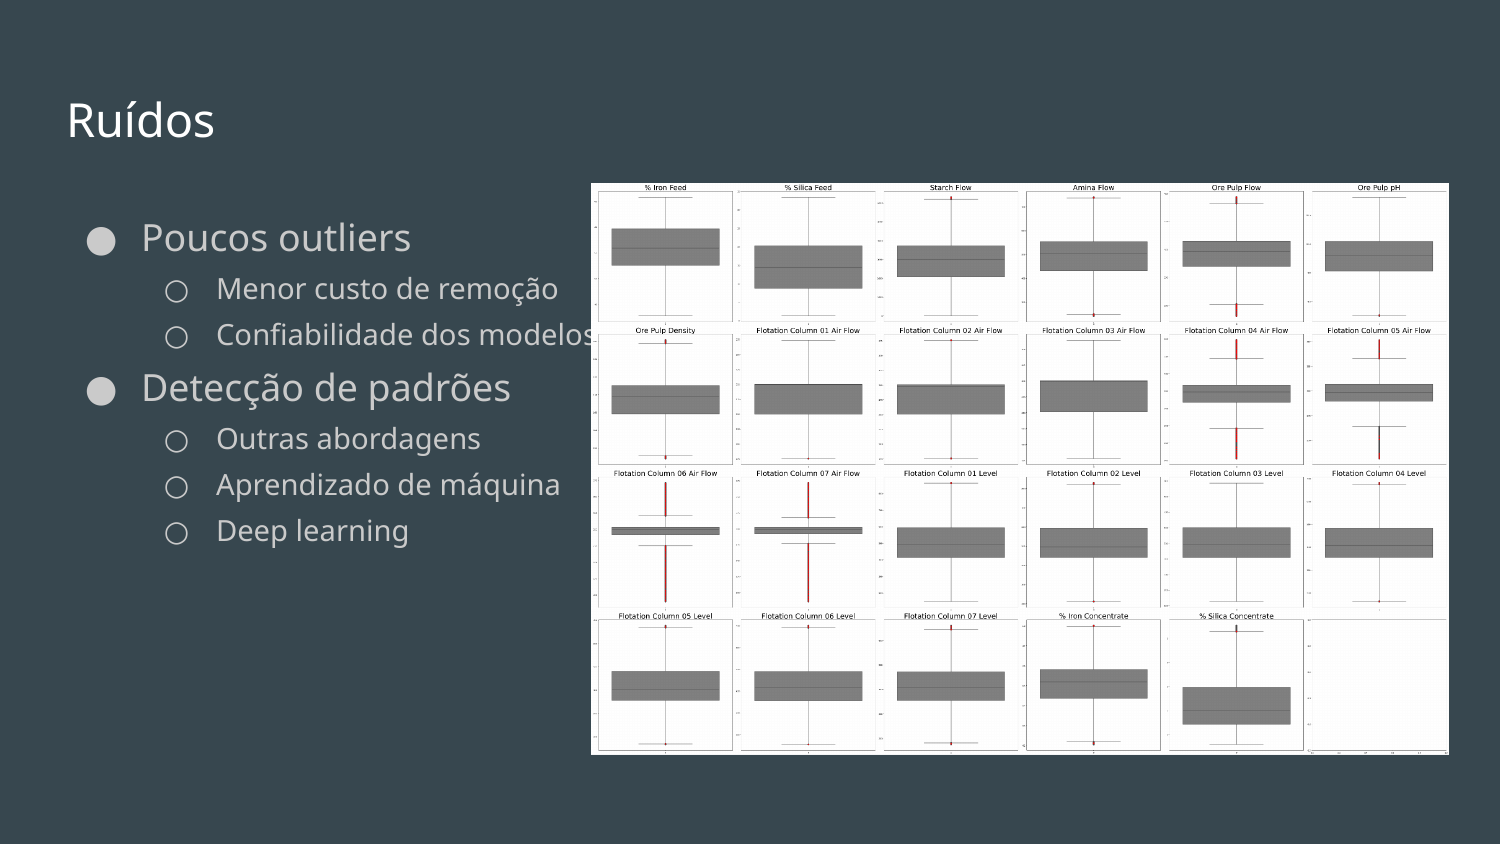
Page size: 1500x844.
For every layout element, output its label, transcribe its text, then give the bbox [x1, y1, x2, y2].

title Ruídos [51, 72, 1449, 167]
list Poucos outliers Menor custo de remoção Confiabilidade dos modelos Detecção de padrões Outras abordagens Aprendizado de máquina Deep learning [51, 189, 585, 750]
picture [590, 183, 1450, 755]
